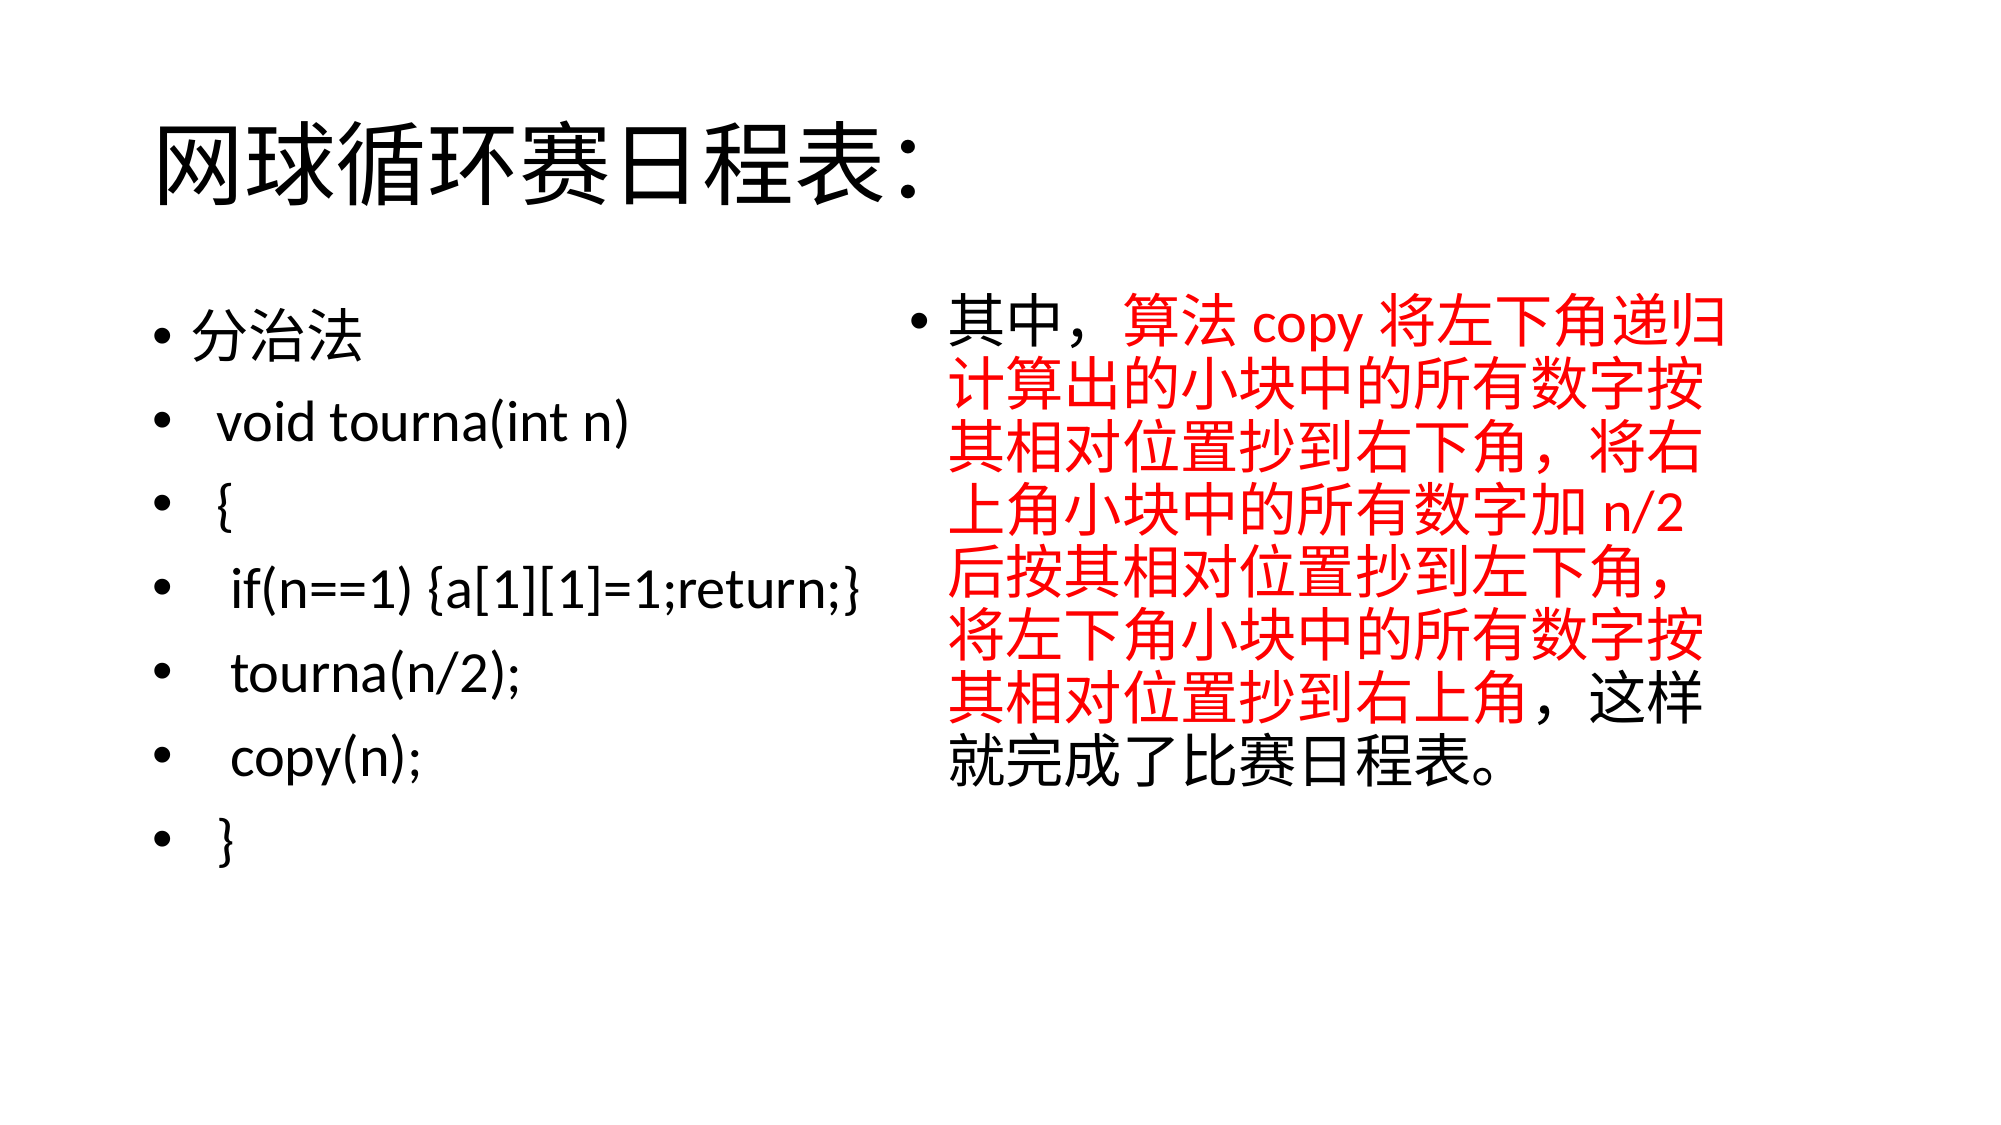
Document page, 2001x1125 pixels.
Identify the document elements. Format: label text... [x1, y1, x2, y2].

list 分治法 void tourna(int n) { if(n==1) {a[1][1]=1;return;} tourna(n/2); copy(n); } [137, 299, 877, 1014]
text_box 其中，算法copy将左下角递归计算出的小块中的所有数字按其相对位置抄到右下角，将右上角小块中的所有数字加n/2后按其相对位置抄到左下角，将左下角小块中的所有数字按其相对位置抄到右上角，这样就完成了比赛日程表。 [894, 284, 1756, 844]
title 网球循环赛日程表： [137, 59, 1863, 278]
